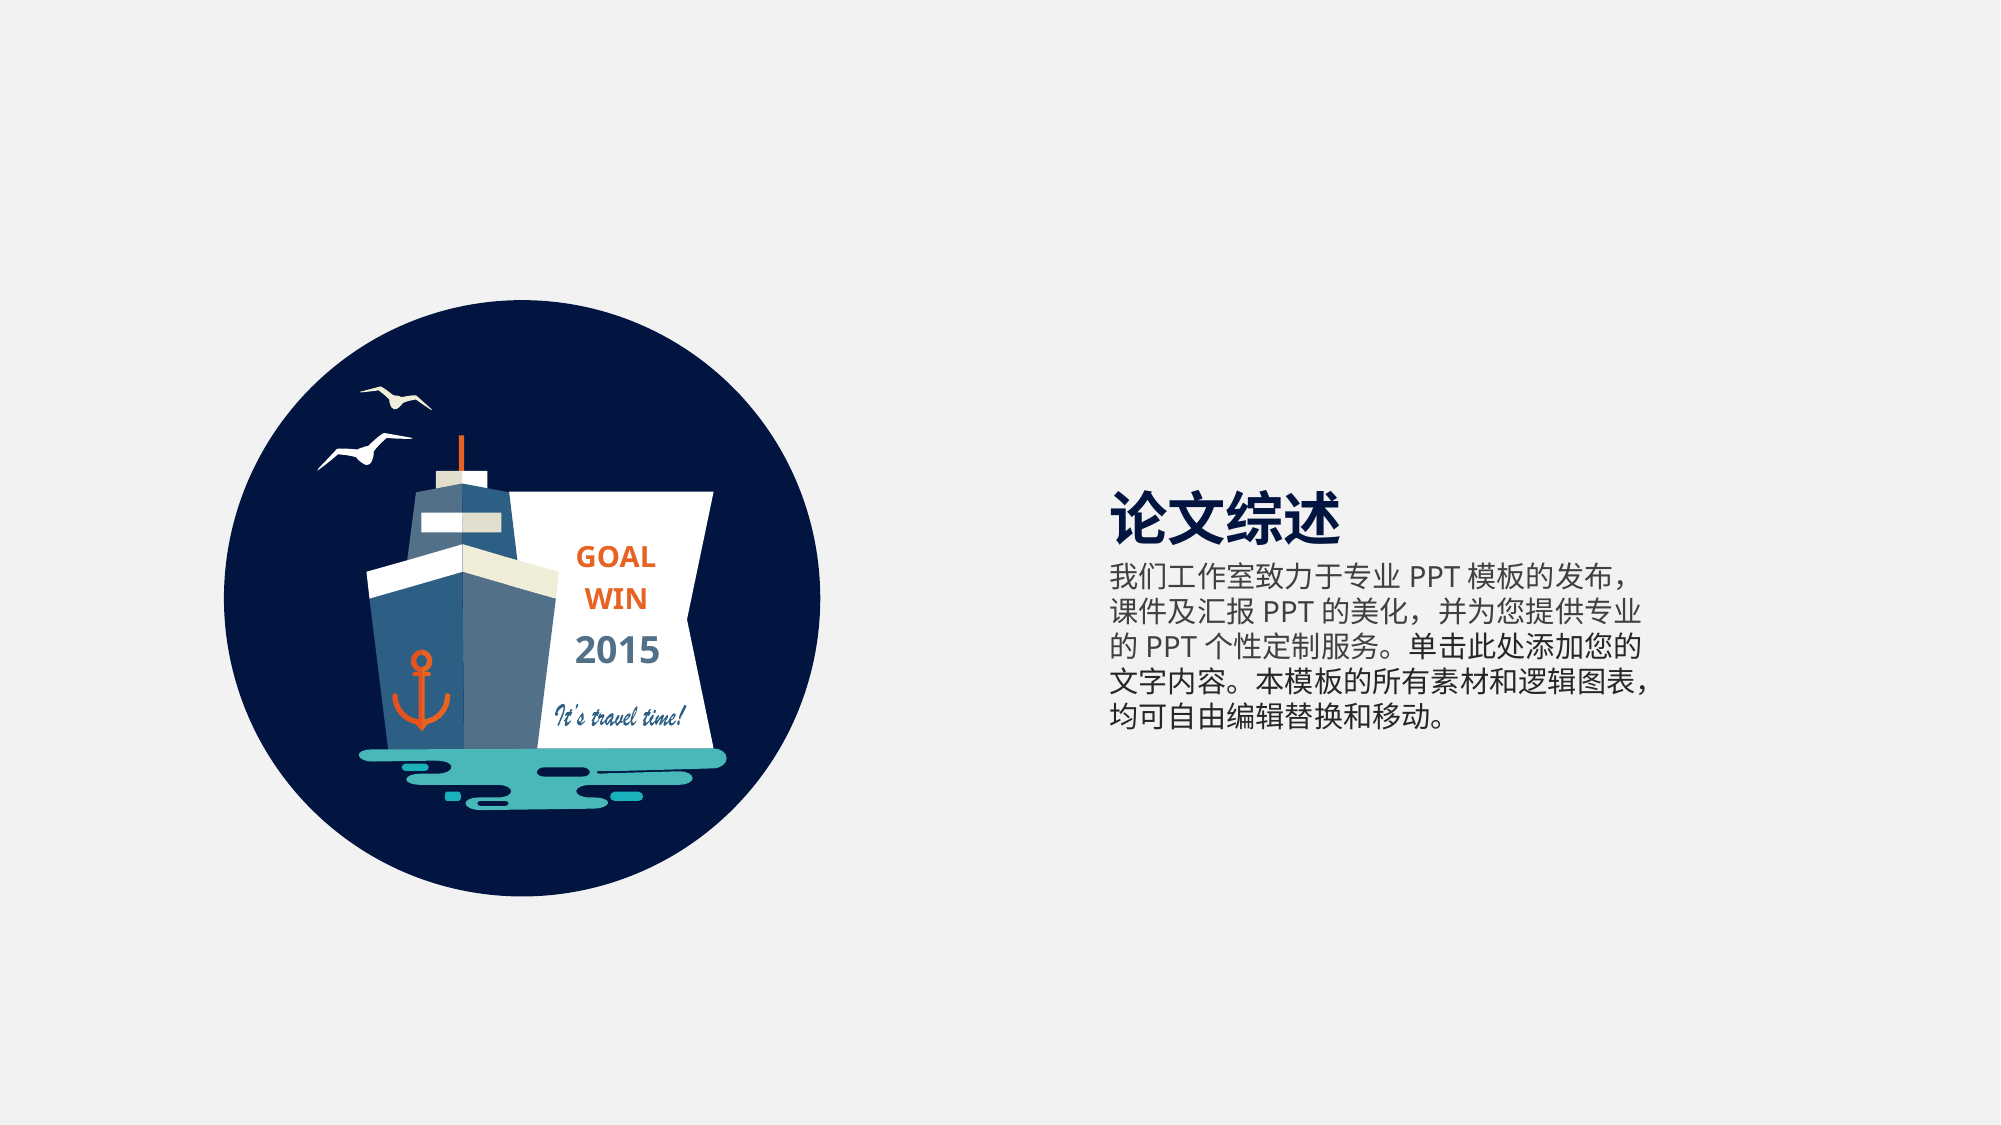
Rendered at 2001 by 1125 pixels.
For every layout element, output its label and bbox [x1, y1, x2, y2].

text_box [223, 300, 821, 897]
text_box [1094, 474, 1682, 744]
